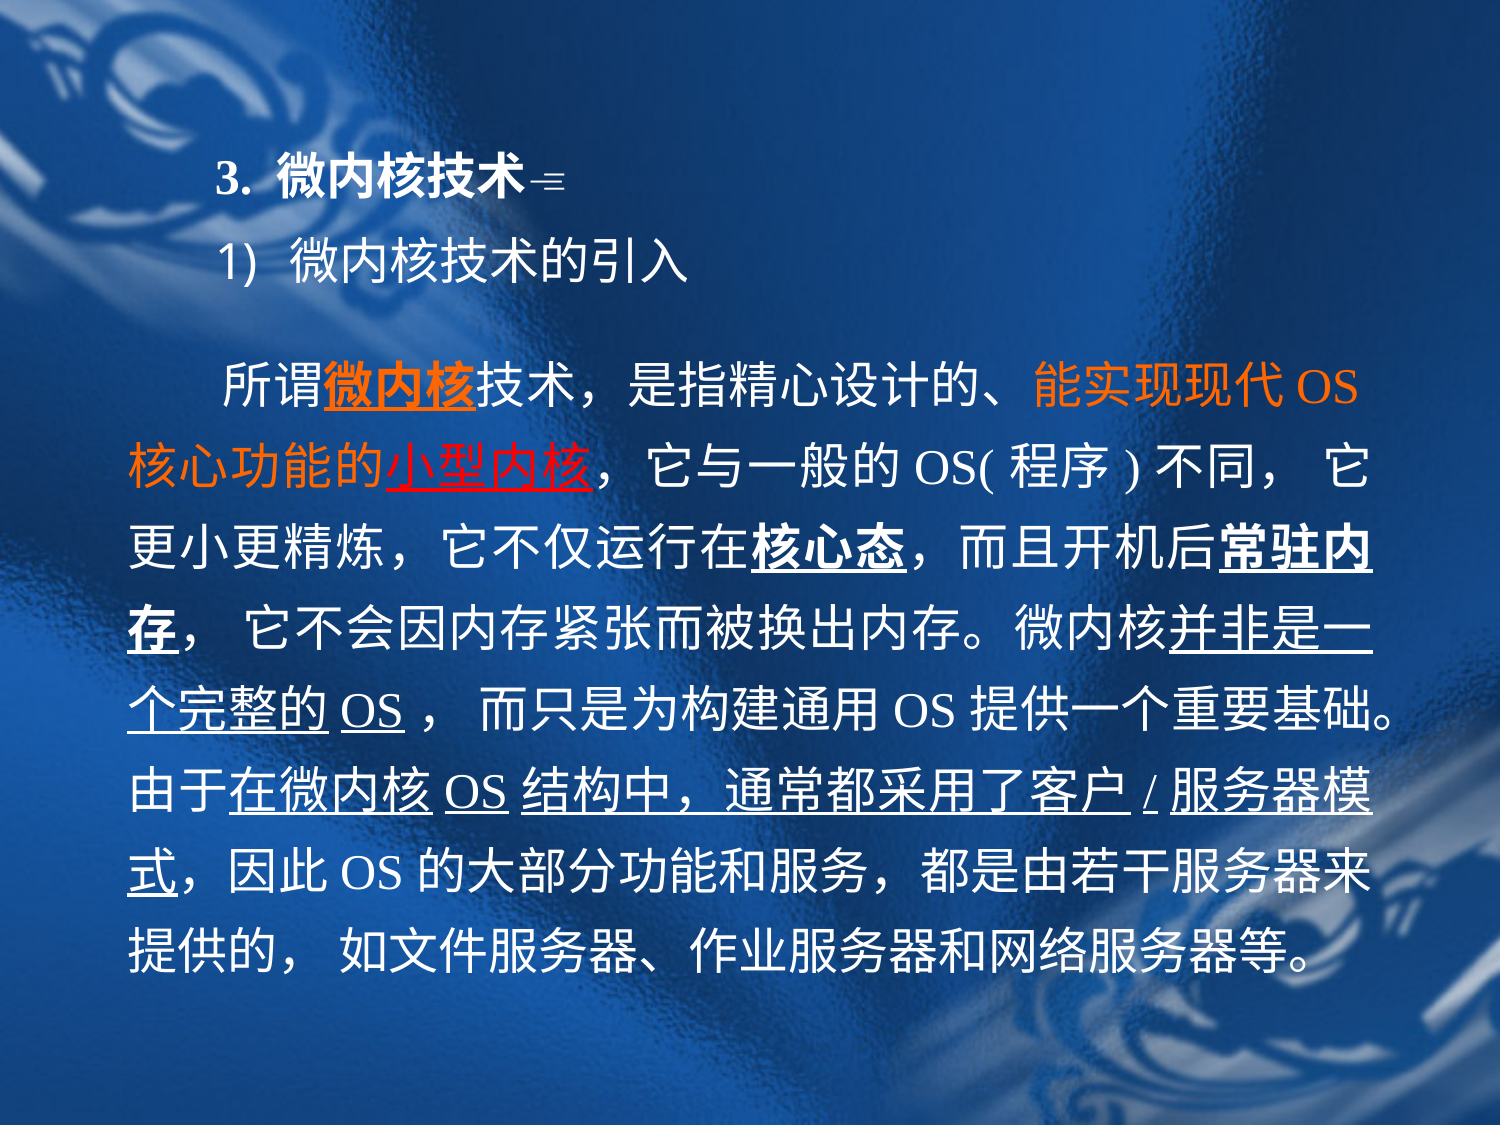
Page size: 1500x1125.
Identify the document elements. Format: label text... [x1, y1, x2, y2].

picture [0, 0, 1500, 1125]
text_box 3. 微内核技术 微内核技术的引入 [199, 137, 1100, 298]
text_box 所谓微内核技术，是指精心设计的、能实现现代OS核心功能的小型内核，它与一般的OS(程序)不同， 它更小更精炼，它不仅运行在核心态，而且开机后常驻内存， 它不会因内存紧张而被换出内存。微内核并非是一个完整的OS， 而只是为构建通用OS提供一个重要基础。由于在微内核OS结构中，通常都采用了客户/服务器模式，因此OS的大部分功能和服务，都是由若干服务器来提供的， 如文件服务器、作业服务器和网络服务器等。 [112, 324, 1388, 988]
